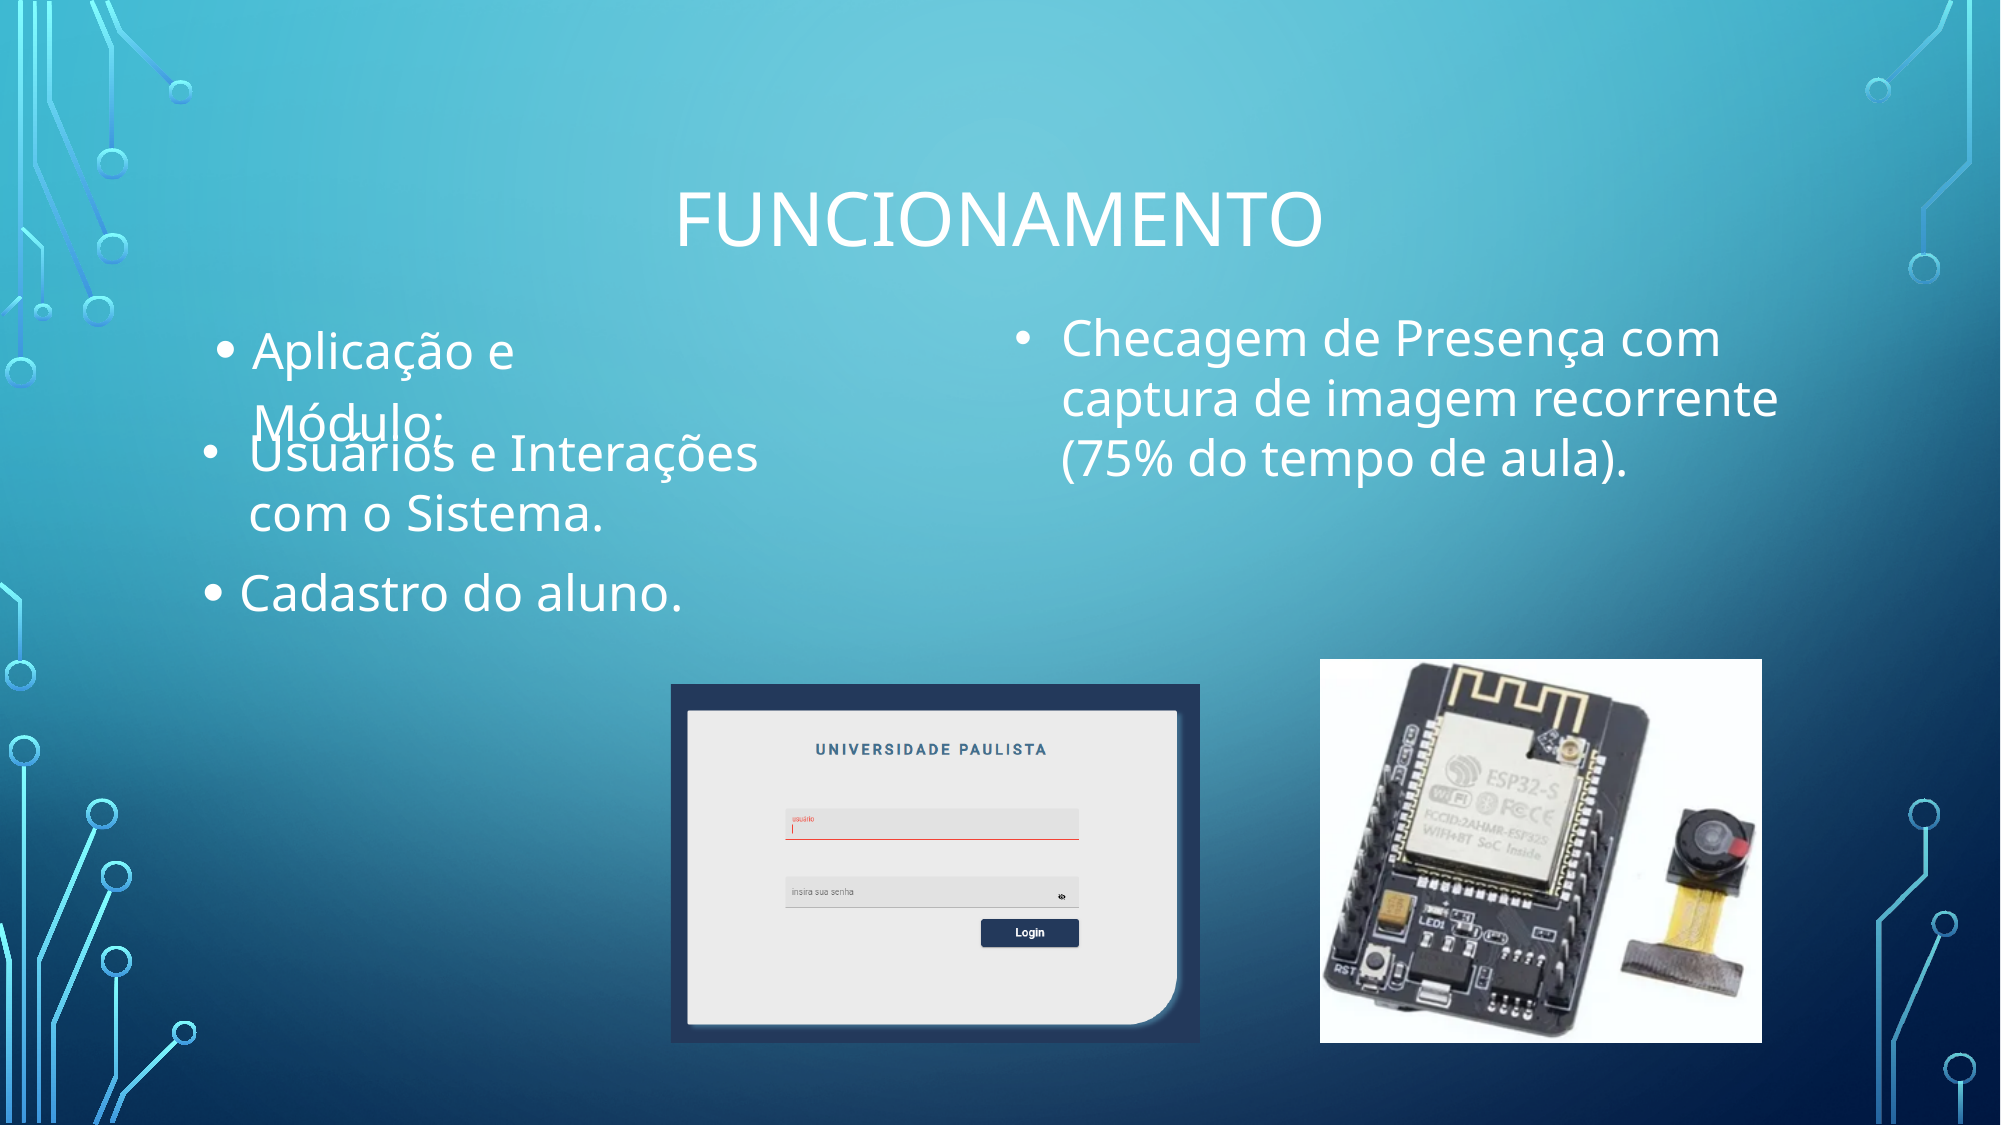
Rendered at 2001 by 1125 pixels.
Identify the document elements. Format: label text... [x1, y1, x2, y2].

text_box Checagem de Presença com captura de imagem recorrente (75% do tempo de aula). [999, 299, 1801, 540]
picture [670, 684, 1201, 1044]
text_box Usuários e Interações com o Sistema. [187, 413, 857, 594]
title funcionamento [187, 101, 1813, 344]
list Aplicação e Módulo; [199, 299, 690, 389]
picture [1320, 658, 1762, 1044]
text_box Cadastro do aluno. [187, 594, 714, 658]
